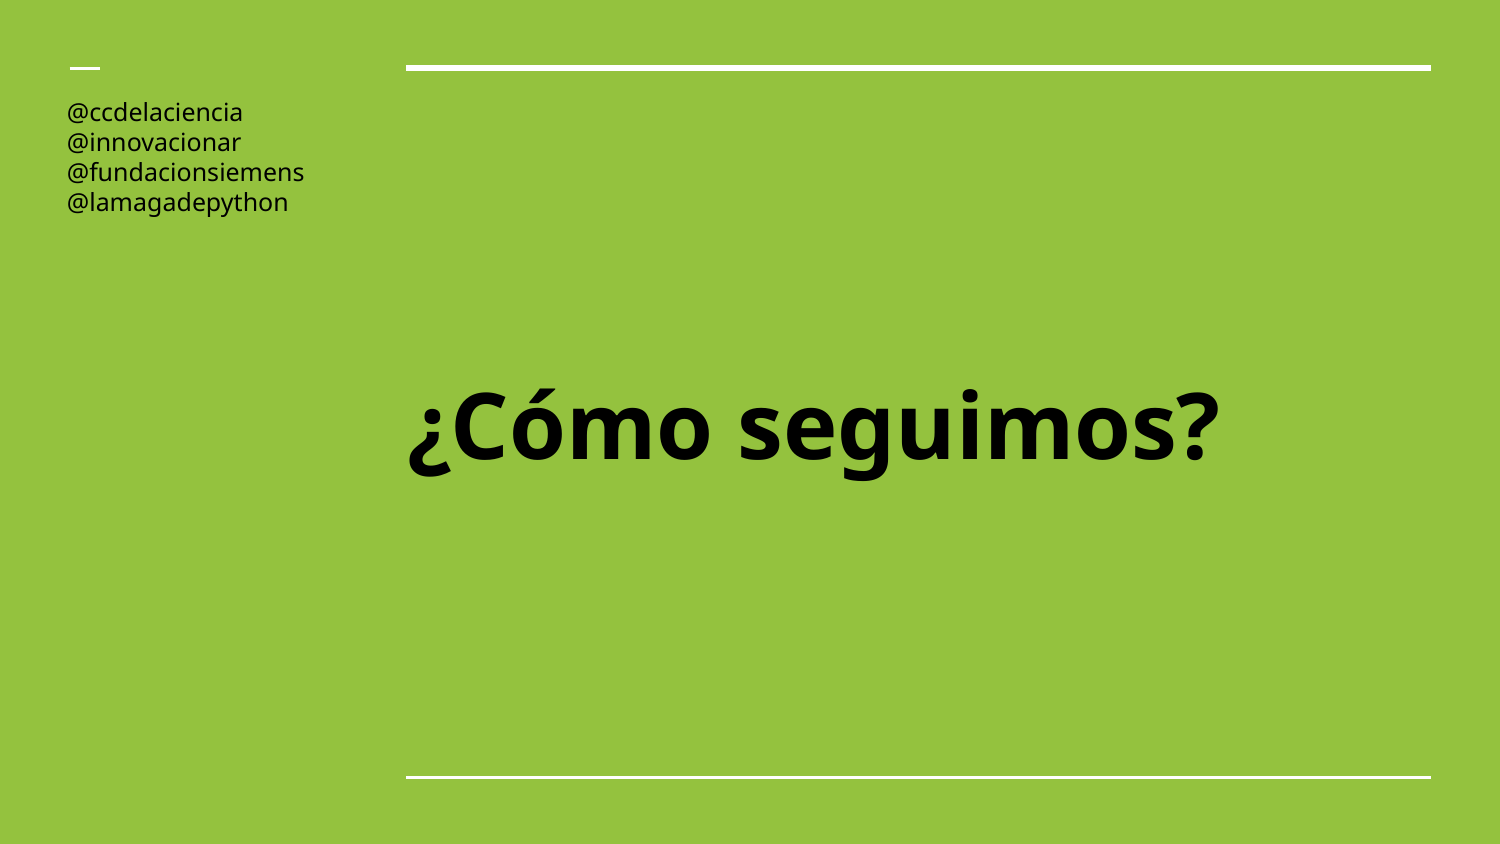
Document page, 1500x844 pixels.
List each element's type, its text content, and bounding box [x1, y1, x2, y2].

text_box @ccdelaciencia @innovacionar @fundacionsiemens @lamagadepython [51, 81, 440, 320]
title ¿Cómo seguimos? [392, 352, 1431, 491]
